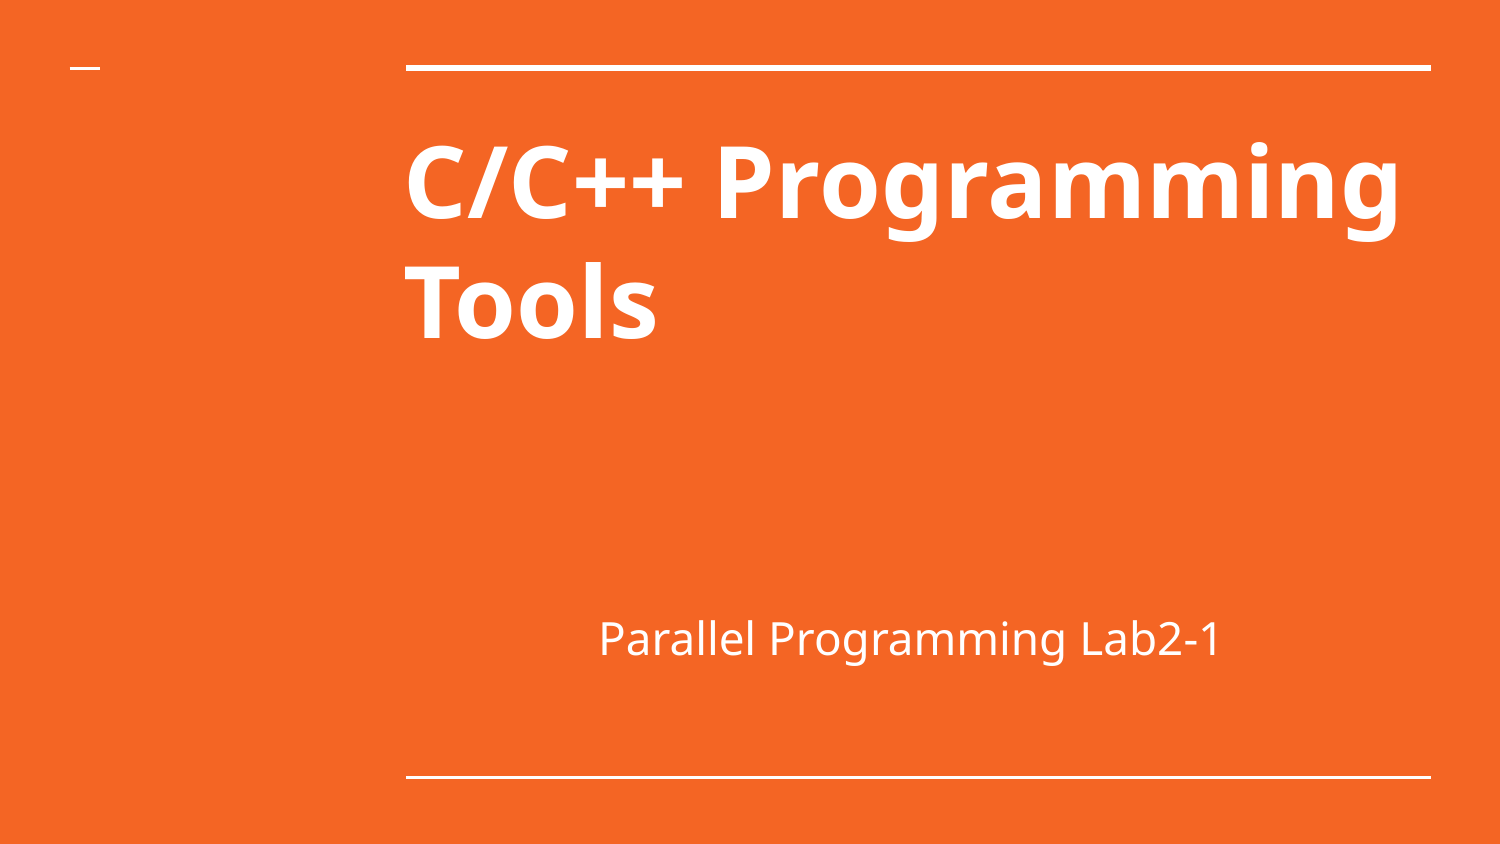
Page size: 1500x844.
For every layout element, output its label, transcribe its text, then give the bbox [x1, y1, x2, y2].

title C/C++ Programming Tools [389, 103, 1428, 357]
subtitle Parallel Programming Lab2-1 [392, 531, 1431, 735]
